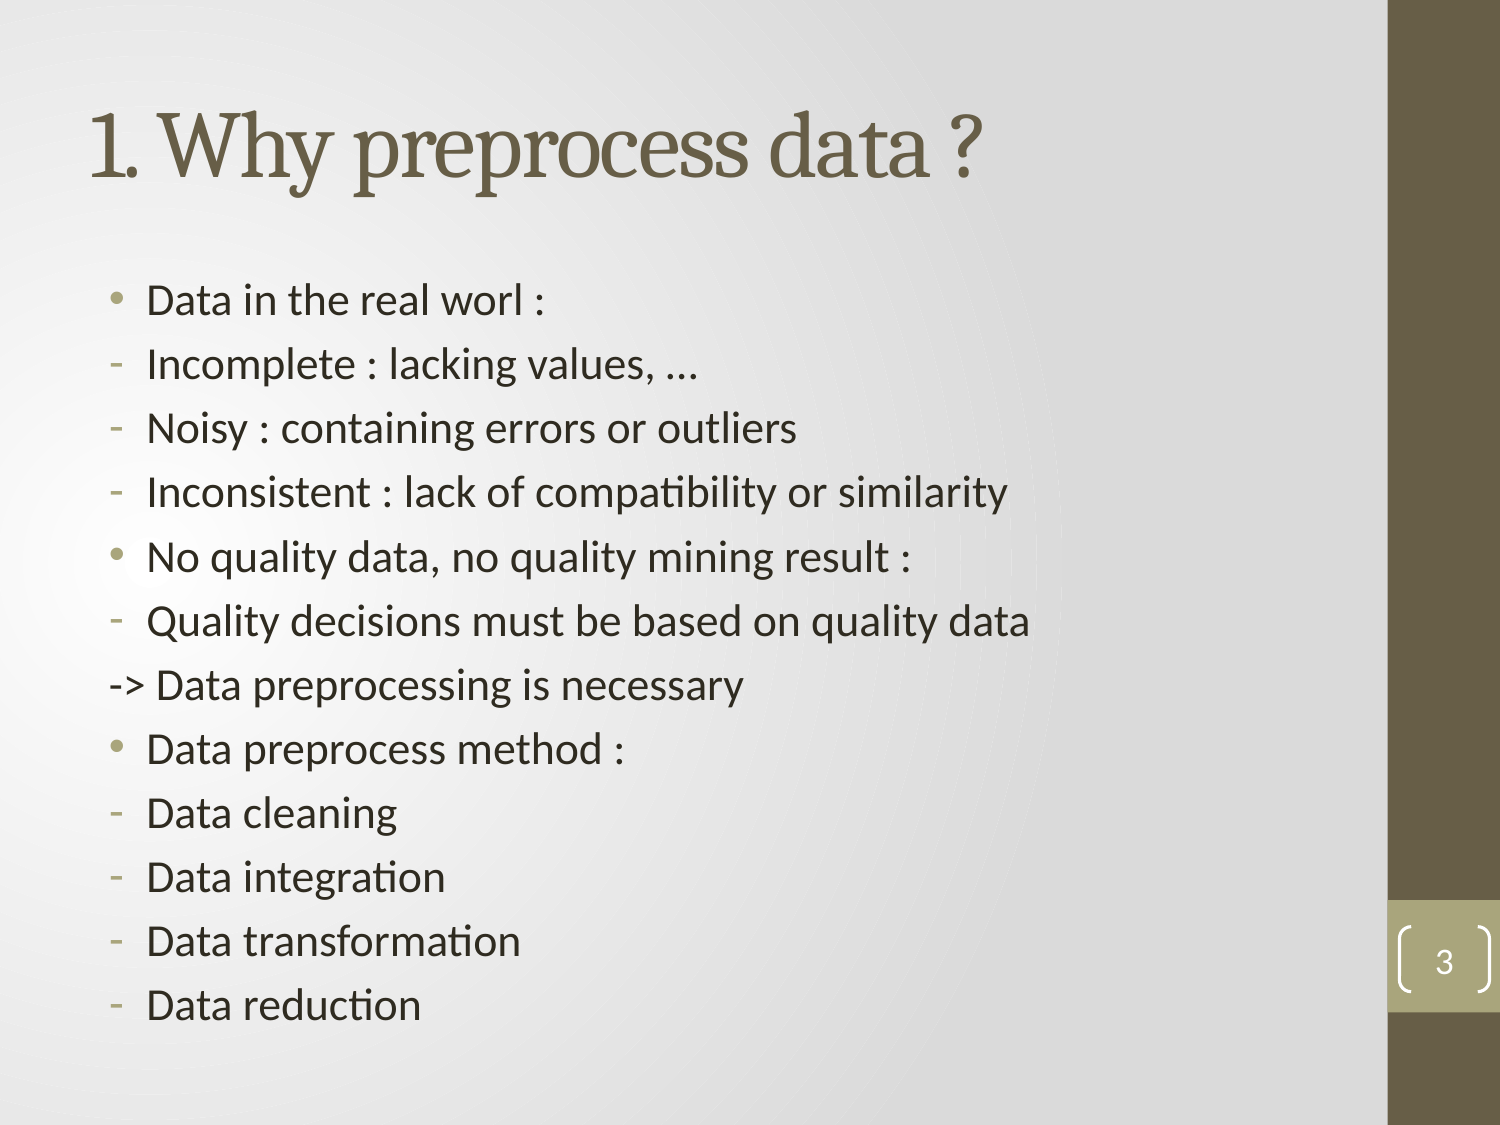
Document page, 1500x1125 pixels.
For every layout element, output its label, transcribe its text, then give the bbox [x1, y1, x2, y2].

title 1. Why preprocess data ? [75, 45, 1325, 233]
list Data in the real worl : Incomplete : lacking values, … Noisy : containing errors or outliers Inconsistent : lack of compatibility or similarity No quality data, no quality mining result : Quality decisions must be based on quality data -> Data preprocessing is necessary Data preprocess method : Data cleaning Data integration Data transformation Data reduction [75, 262, 1325, 1050]
slide_number 3 [1397, 925, 1492, 994]
